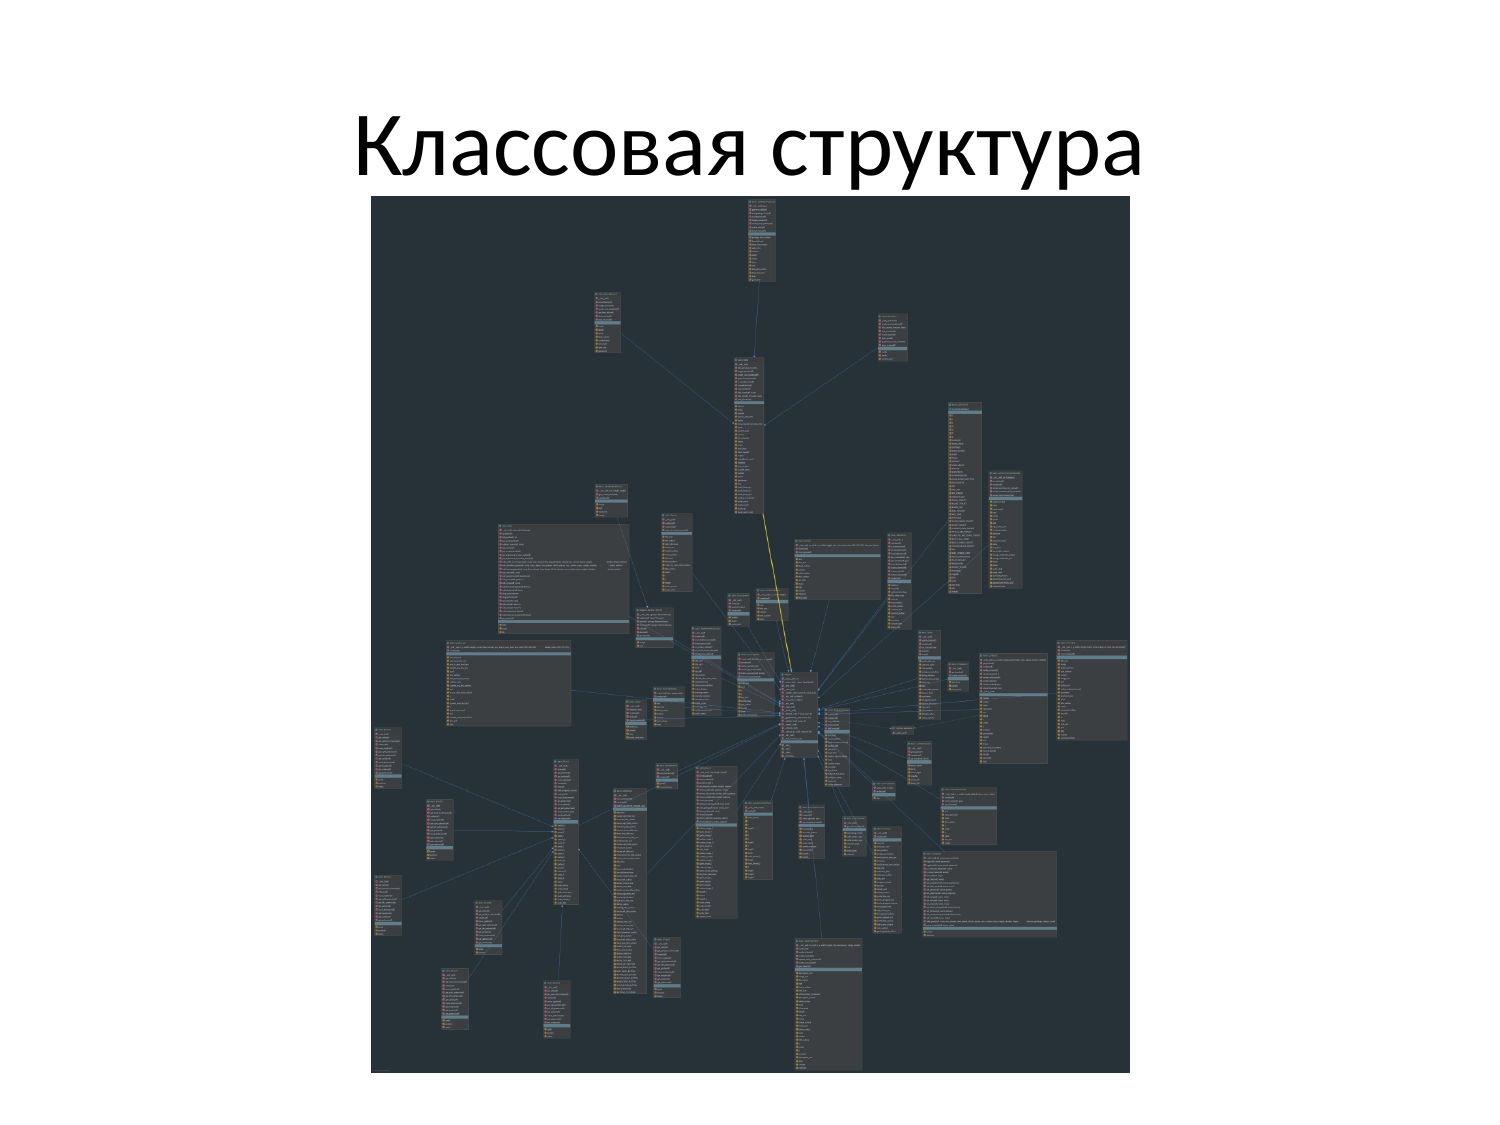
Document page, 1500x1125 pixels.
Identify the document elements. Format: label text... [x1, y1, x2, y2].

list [371, 196, 1131, 1074]
title Классовая структура [75, 45, 1425, 233]
